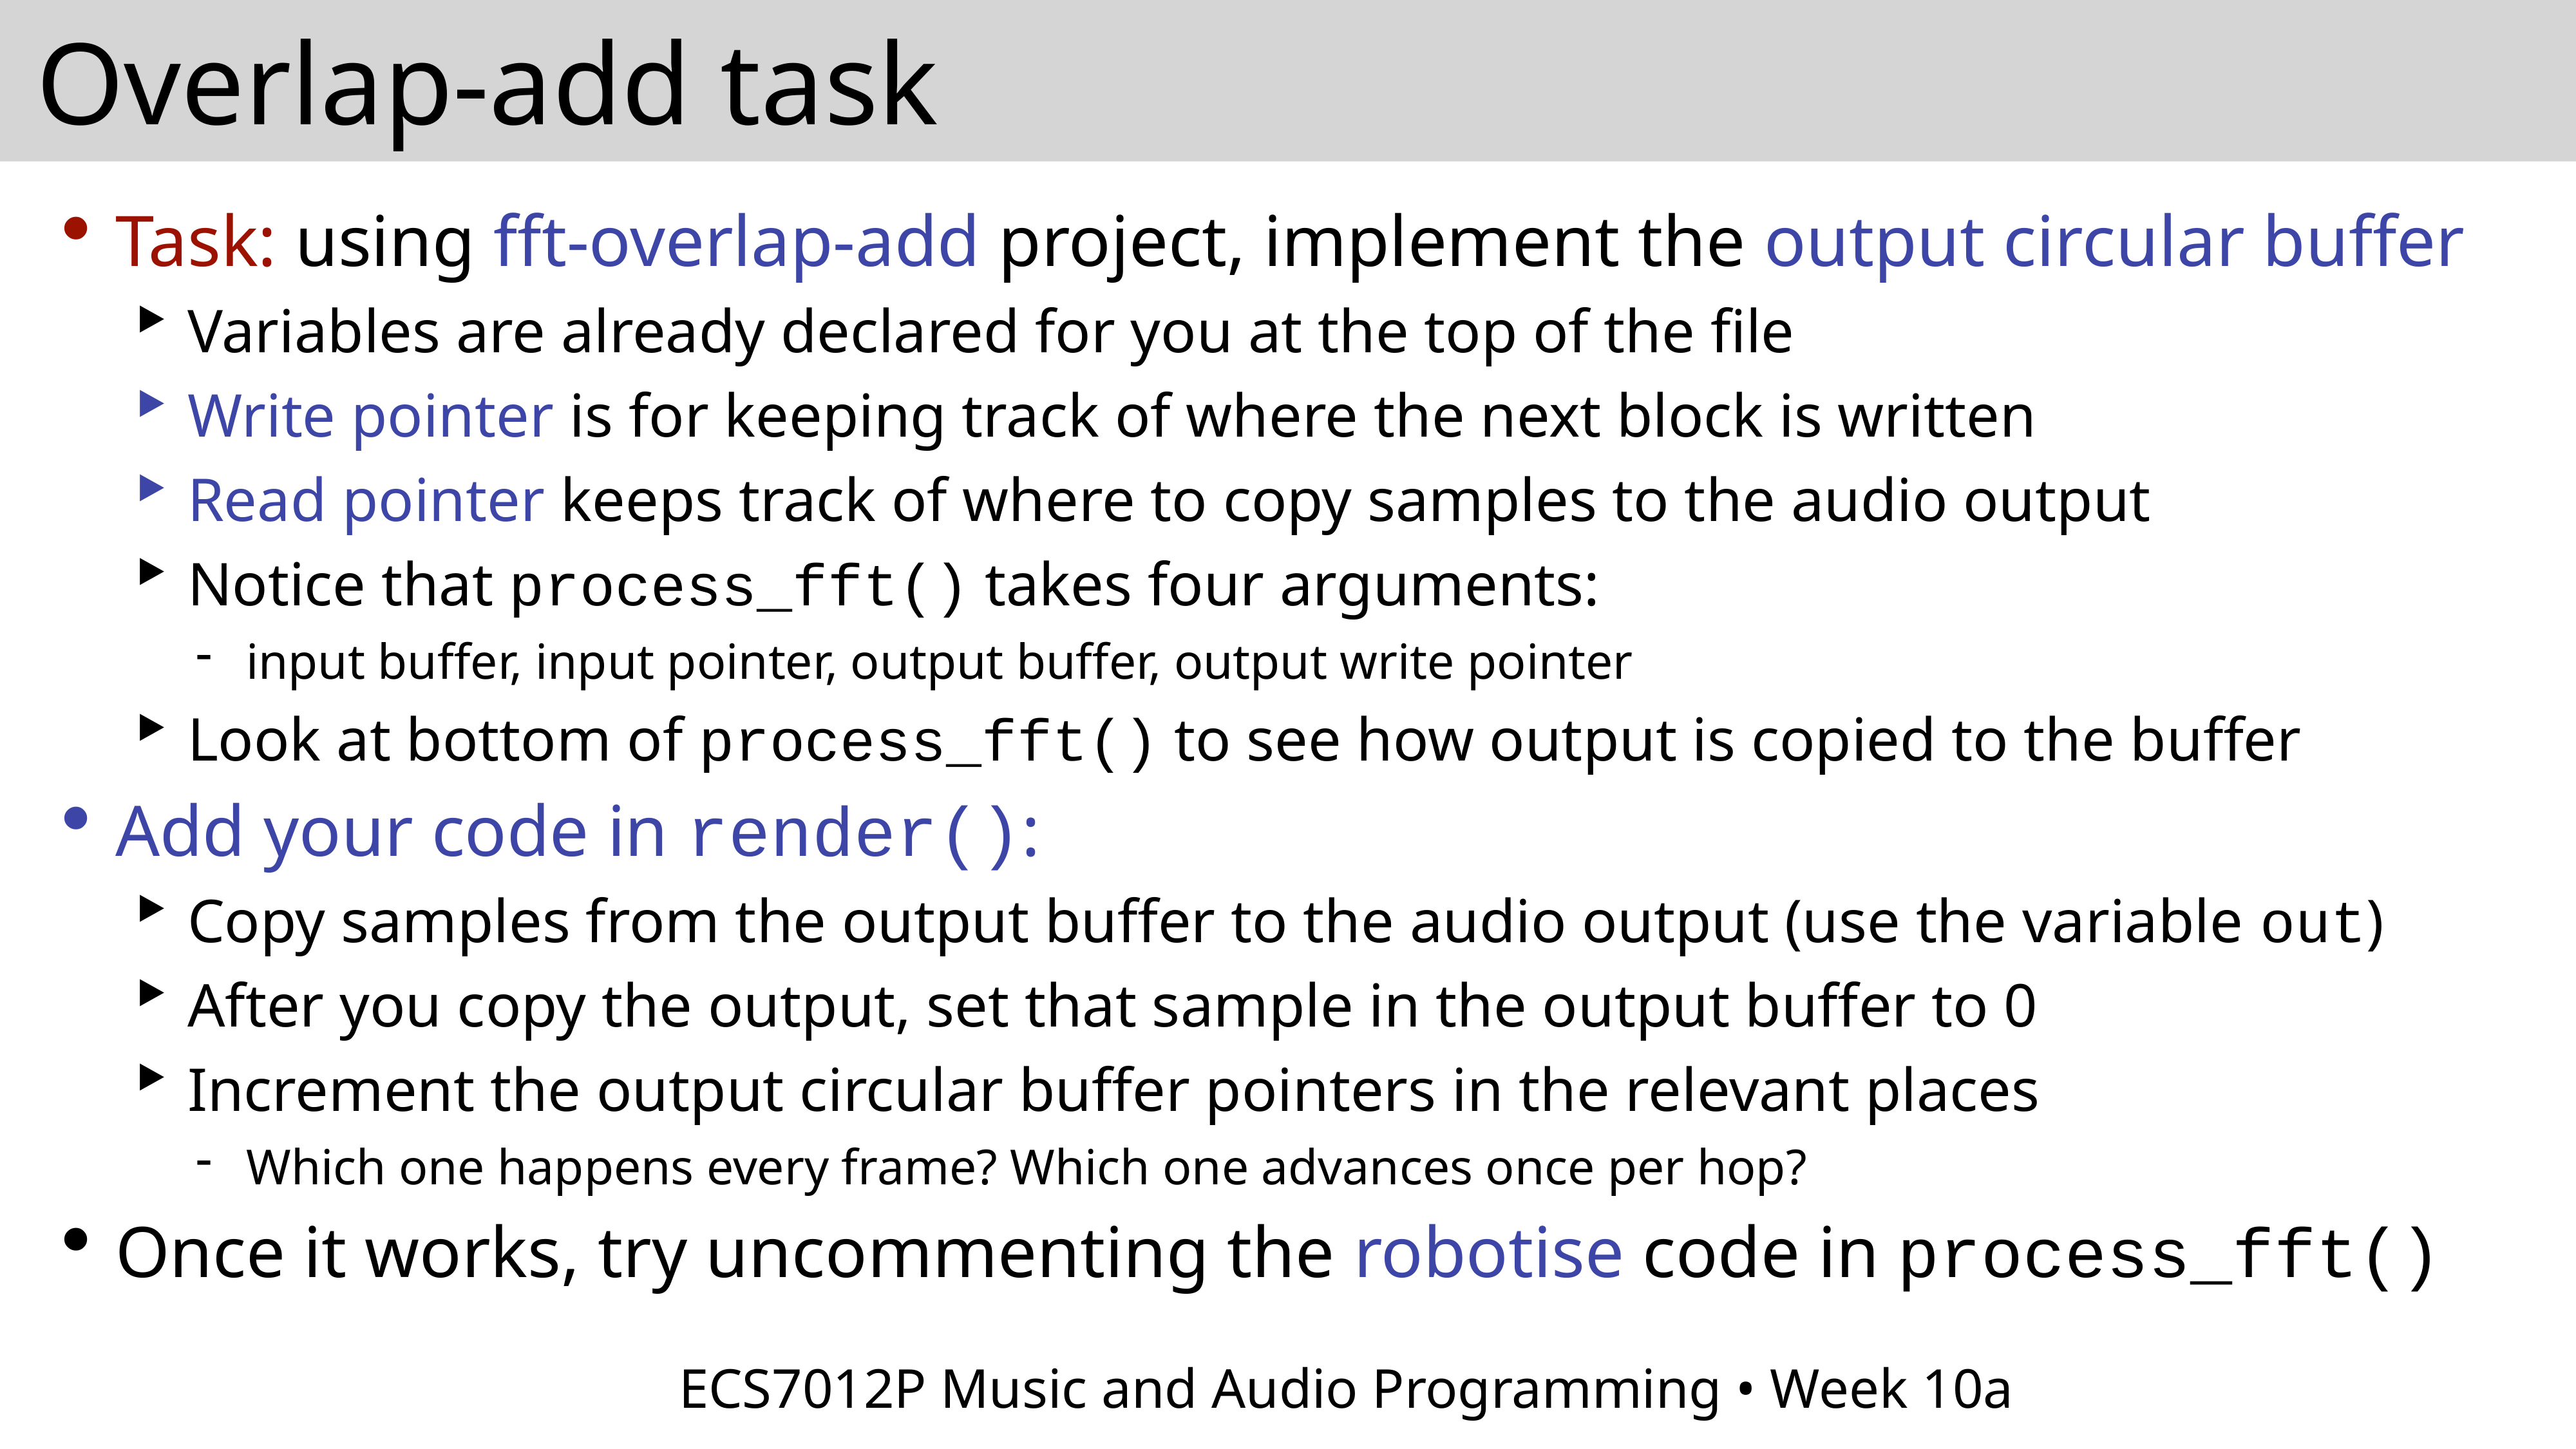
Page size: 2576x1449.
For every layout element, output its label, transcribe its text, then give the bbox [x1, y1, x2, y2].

text_box ECS7012P Music and Audio Programming • Week 10a [453, 1334, 2240, 1439]
title Overlap-add task [30, 0, 2546, 162]
list Task: using fft-overlap-add project, implement the output circular buffer Variables are already declared for you at the top of the file Write pointer is for keeping track of where the next block is written Read pointer keeps track of where to copy samples to the audio output Notice that process_fft() takes four arguments: input buffer, input pointer, output buffer, output write pointer Look at bottom of process_fft() to see how output is copied to the buffer Add your code in render(): Copy samples from the output buffer to the audio output (use the variable out) After you copy the output, set that sample in the output buffer to 0 Increment the output circular buffer pointers in the relevant places Which one happens every frame? Which one advances once per hop? Once it works, try uncommenting the robotise code in process_fft() [55, 187, 2548, 1301]
